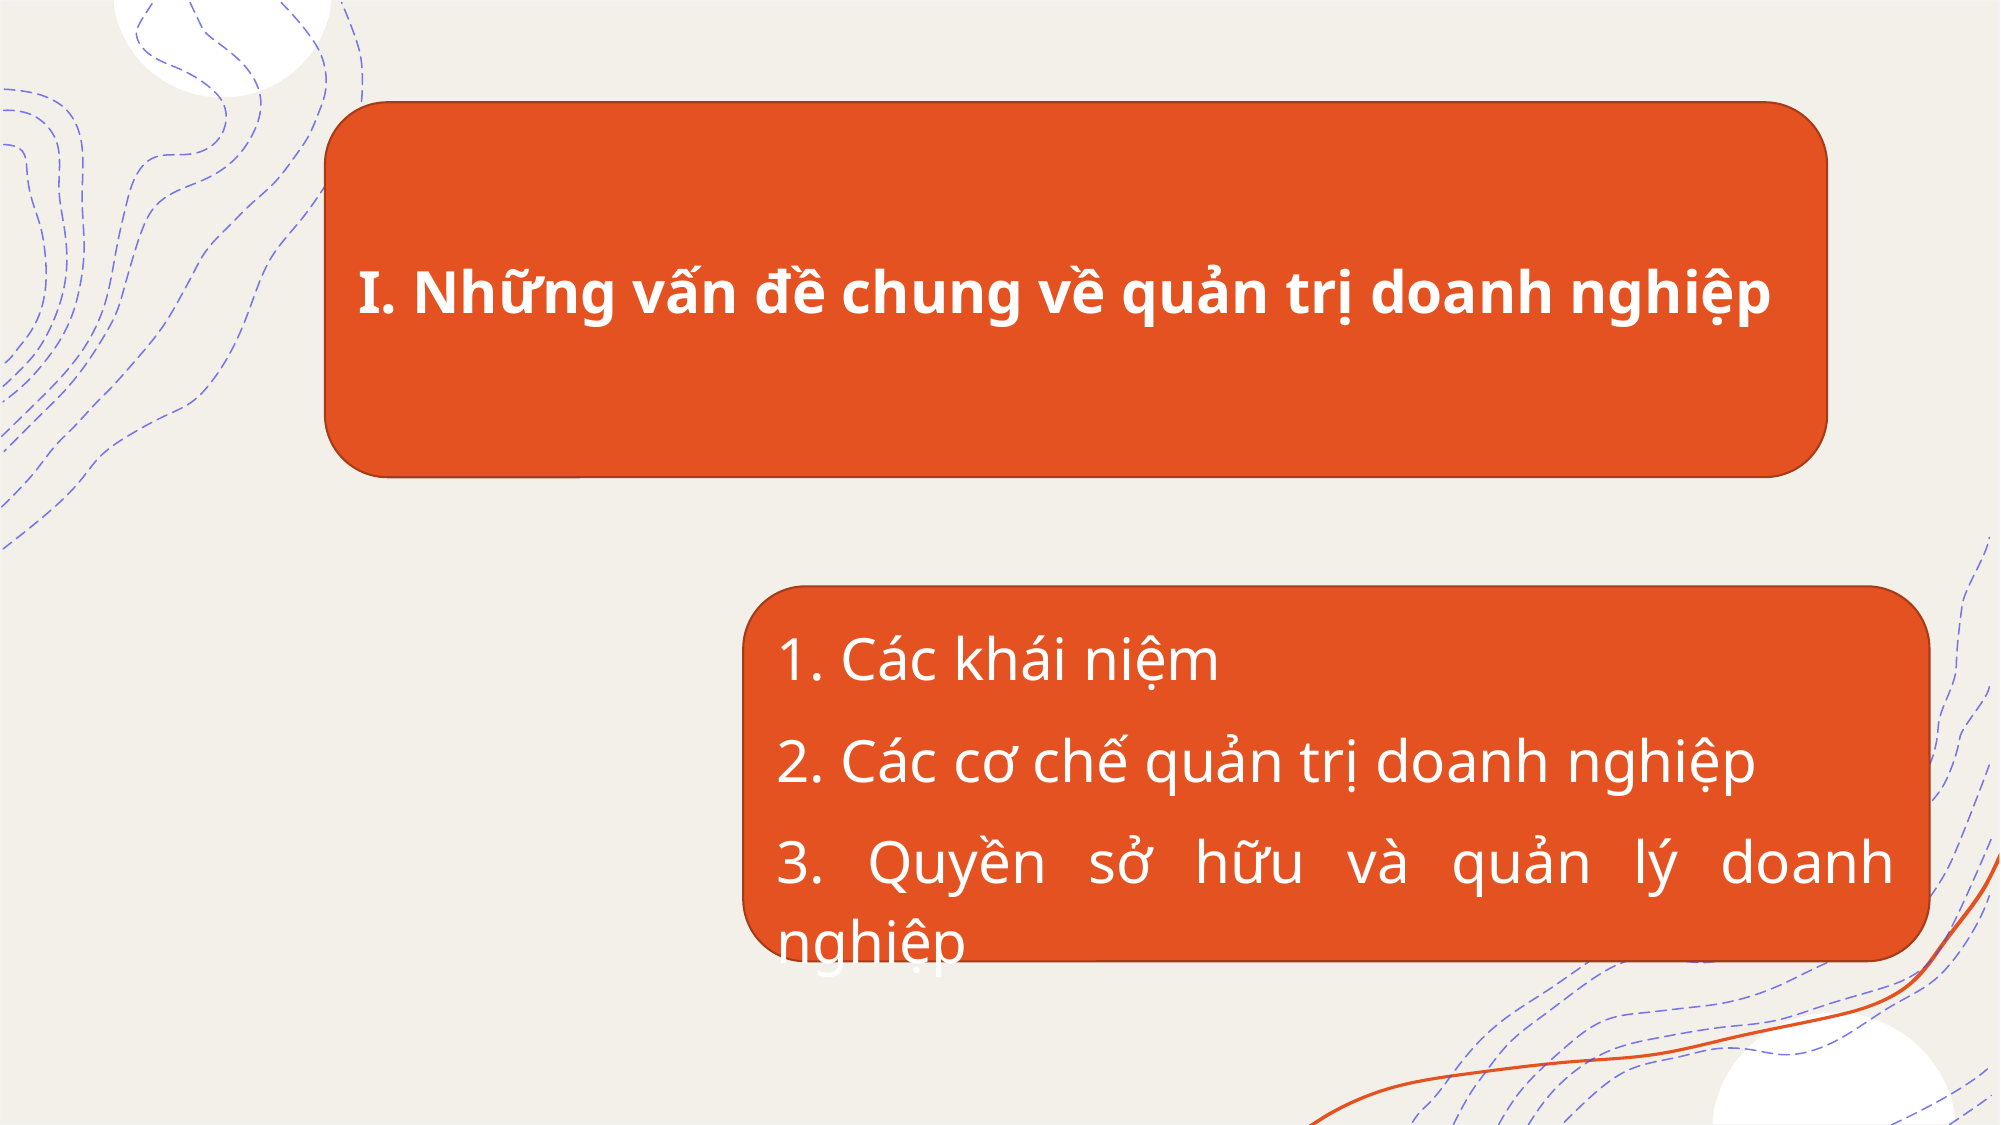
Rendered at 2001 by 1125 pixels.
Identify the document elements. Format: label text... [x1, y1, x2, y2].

text_box 1. Các khái niệm 2. Các cơ chế quản trị doanh nghiệp 3. Quyền sở hữu và quản lý doanh nghiệp [743, 586, 1930, 962]
text_box I. Những vấn đề chung về quản trị doanh nghiệp [324, 102, 1828, 478]
